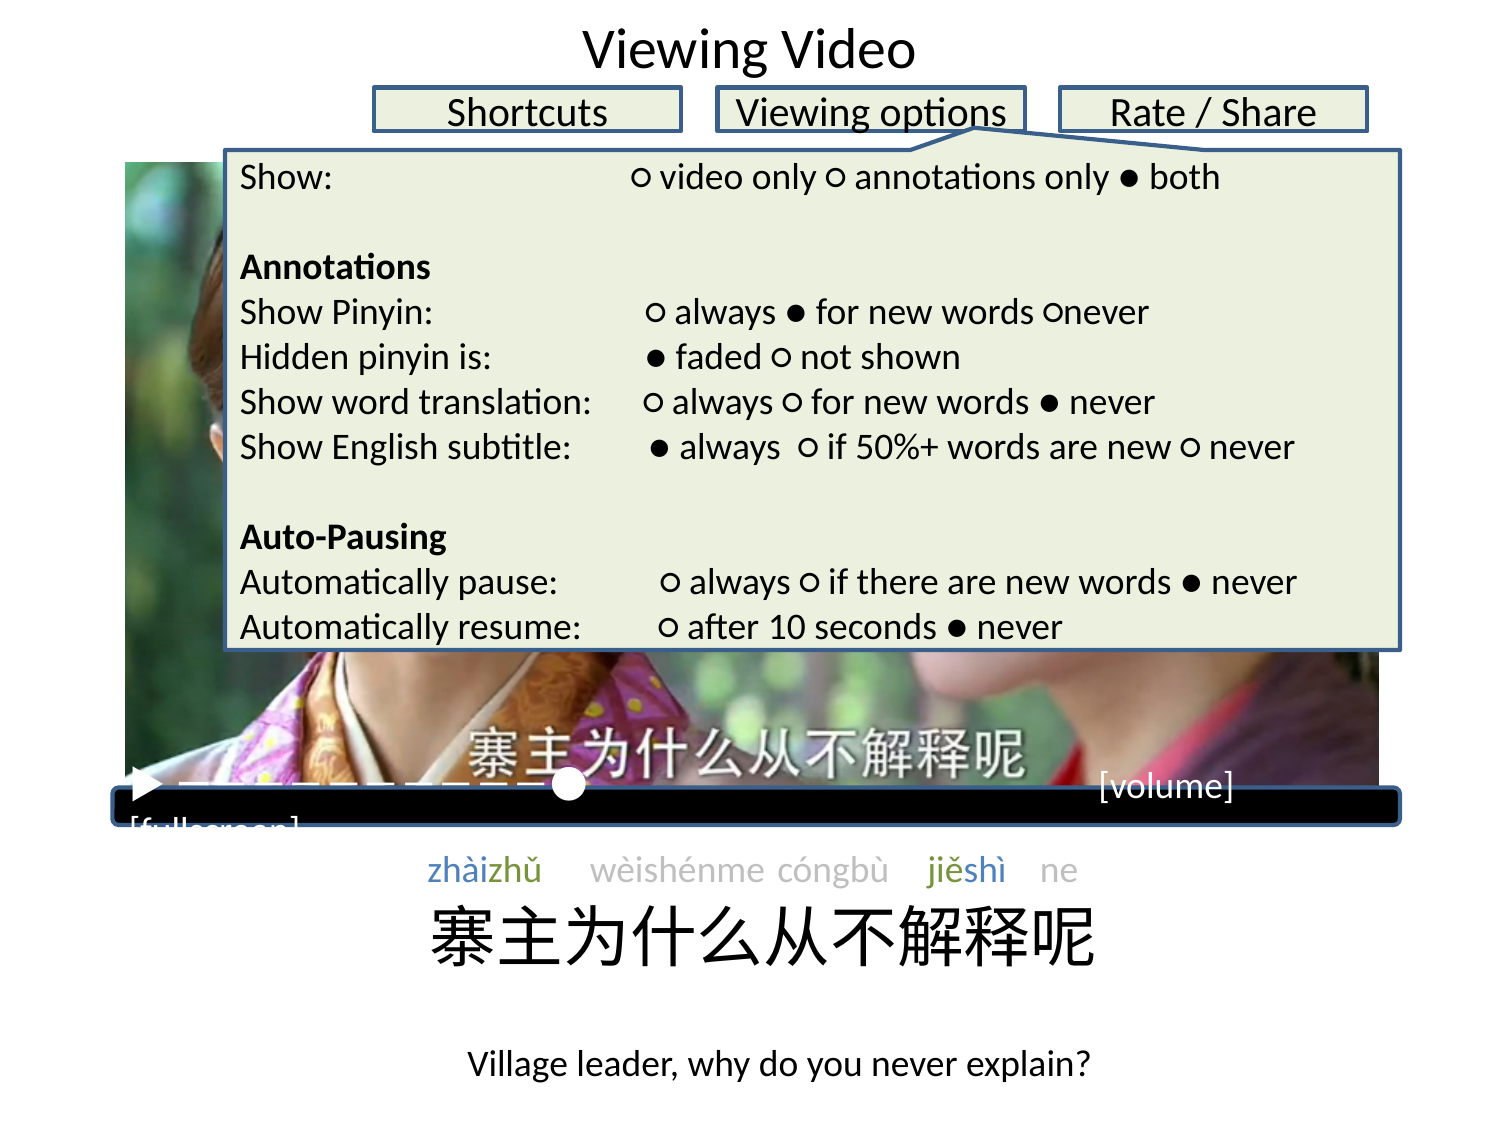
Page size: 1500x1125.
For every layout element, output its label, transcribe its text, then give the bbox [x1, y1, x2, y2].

text_box Shortcuts [372, 85, 683, 133]
text_box jiěshì [912, 838, 1024, 898]
text_box ▶ー－－－－－－－－－● [volume] [fullscreen] [110, 785, 1403, 828]
text_box Village leader, why do you never explain? [452, 1031, 1173, 1092]
text_box ne [1024, 838, 1100, 898]
title Viewing Video [75, 2, 1425, 88]
text_box Show: ○ video only ○ annotations only ● both Annotations Show Pinyin: ○ always ● for new words ○never Hidden pinyin is: ● faded ○ not shown Show word translation: ○ always ○ for new words ● never Show English subtitle: ● always ○ if 50%+ words are new ○ never Auto-Pausing Automatically pause: ○ always ○ if there are new words ● never Automatically resume: ○ after 10 seconds ● never [222, 125, 1403, 653]
text_box Viewing options [715, 85, 1027, 133]
text_box cóngbù [762, 837, 913, 898]
text_box wèishénme [574, 837, 762, 898]
text_box 寨主为什么从不解释呢 [415, 887, 1203, 983]
text_box zhàizhǔ [412, 837, 574, 898]
text_box Rate / Share [1058, 85, 1369, 133]
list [124, 162, 1379, 809]
